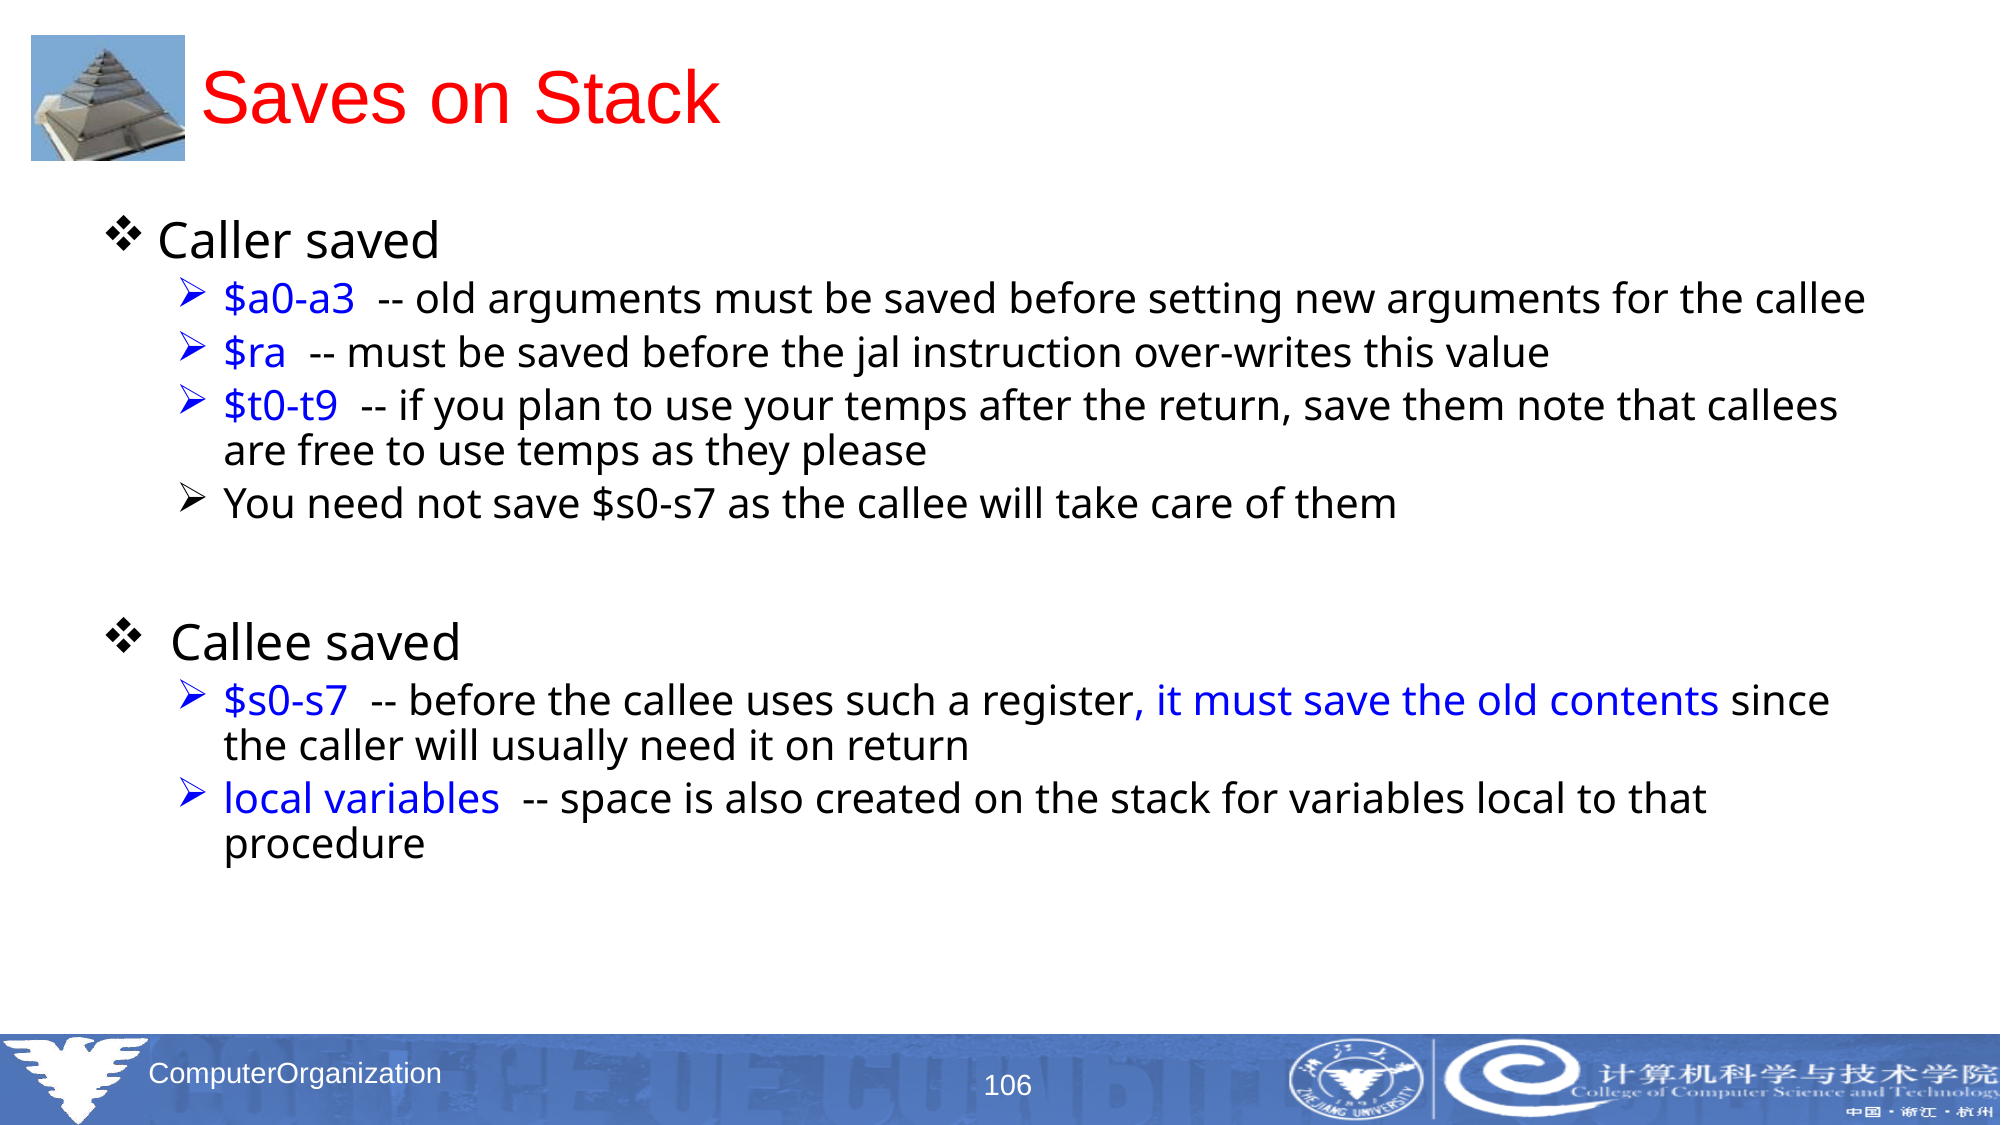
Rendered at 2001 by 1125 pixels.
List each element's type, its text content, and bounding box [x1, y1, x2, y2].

picture [31, 35, 184, 161]
title Saves on Stack [184, 0, 1953, 188]
picture [0, 1034, 2000, 1125]
list Caller saved $a0-a3 -- old arguments must be saved before setting new arguments for the callee $ra -- must be saved before the jal instruction over-writes this value $t0-t9 -- if you plan to use your temps after the return, save them note that callees are free to use temps as they please You need not save $s0-s7 as the callee will take care of them Callee saved $s0-s7 -- before the callee uses such a register, it must save the old contents since the caller will usually need it on return local variables -- space is also created on the stack for variables local to that procedure [86, 207, 1903, 1010]
